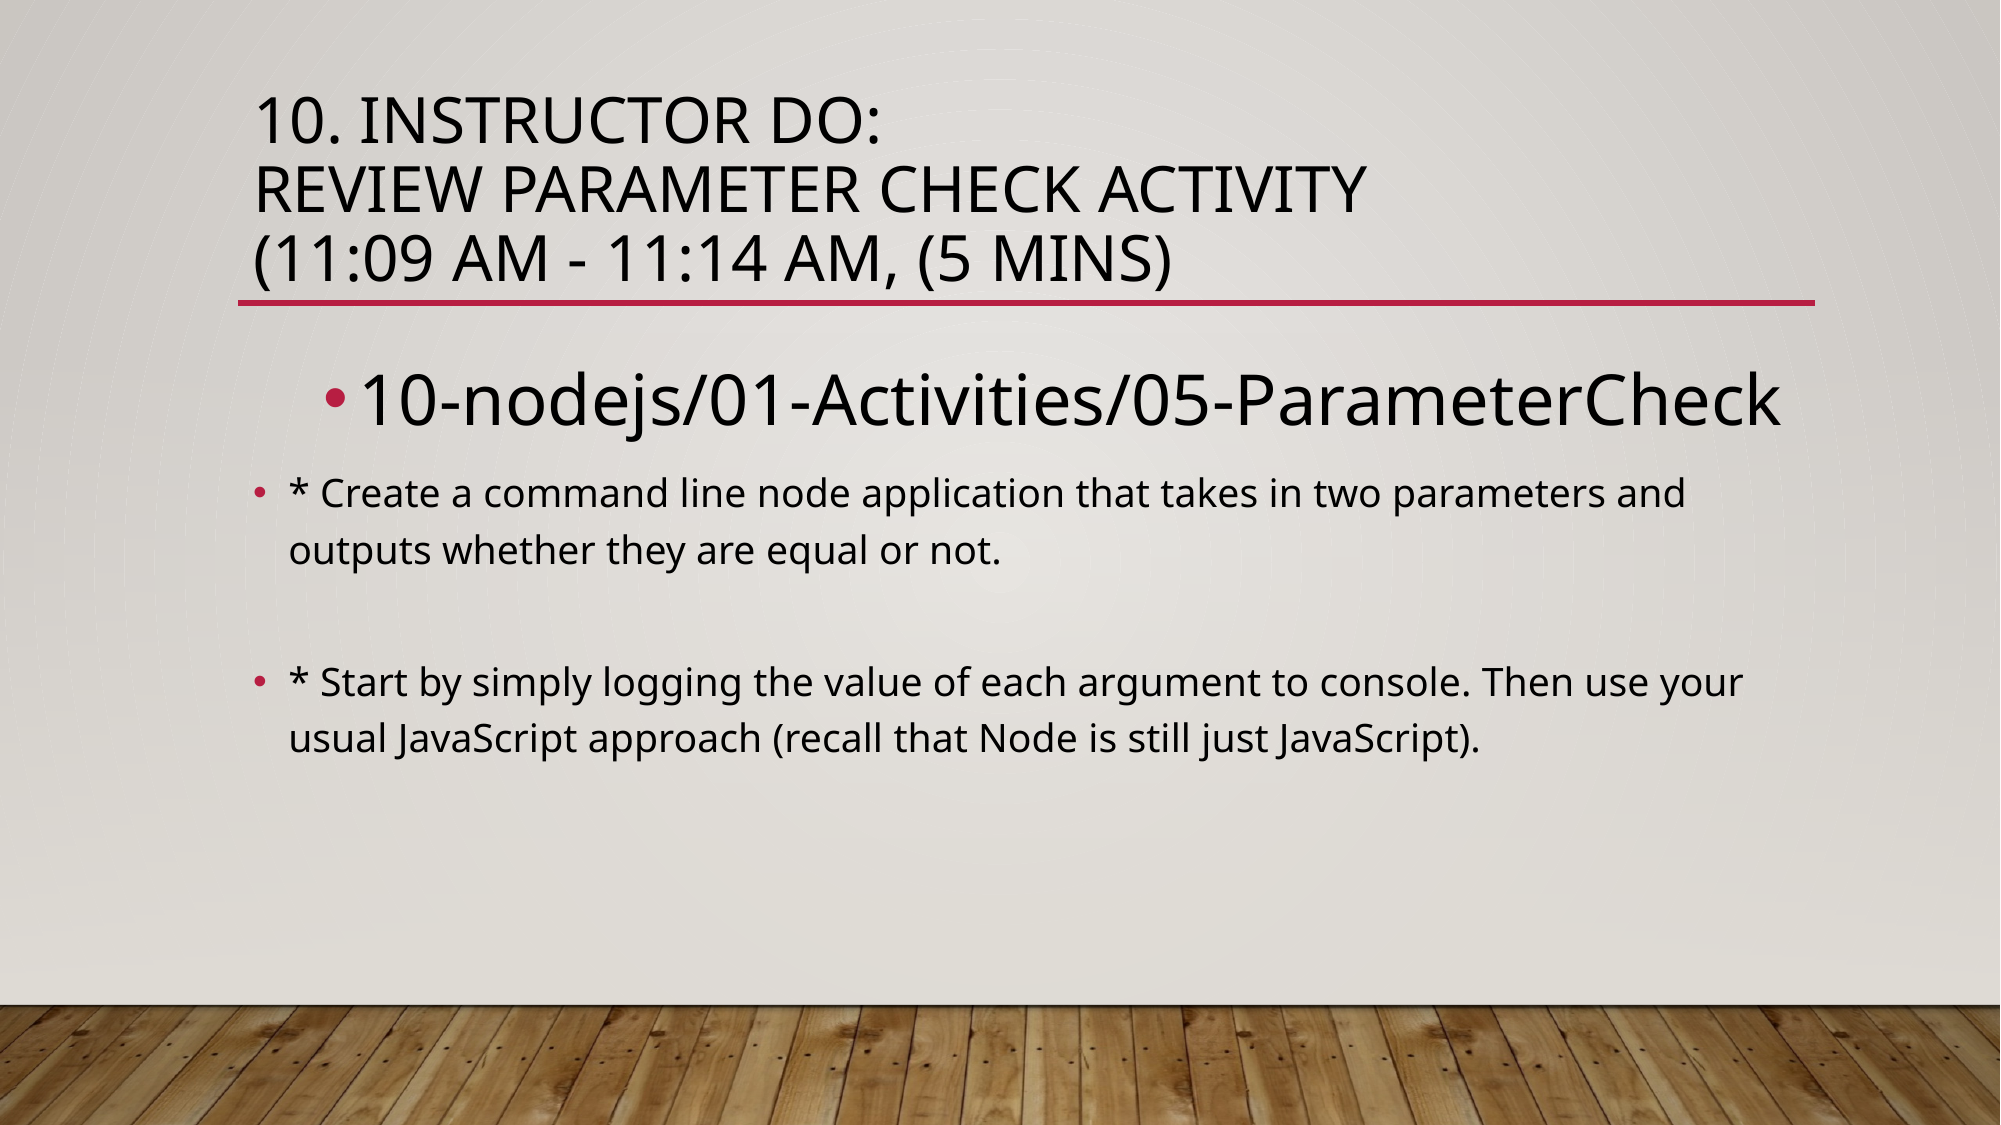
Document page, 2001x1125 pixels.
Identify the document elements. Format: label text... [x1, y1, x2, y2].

picture [0, 1005, 2000, 1125]
list 10-nodejs/01-Activities/05-ParameterCheck * Create a command line node application that takes in two parameters and outputs whether they are equal or not. * Start by simply logging the value of each argument to console. Then use your usual JavaScript approach (recall that Node is still just JavaScript). [238, 330, 1814, 897]
title 10. Instructor Do: Review Parameter Check Activity (11:09 AM - 11:14 AM, (5 mins) [238, 80, 1814, 305]
